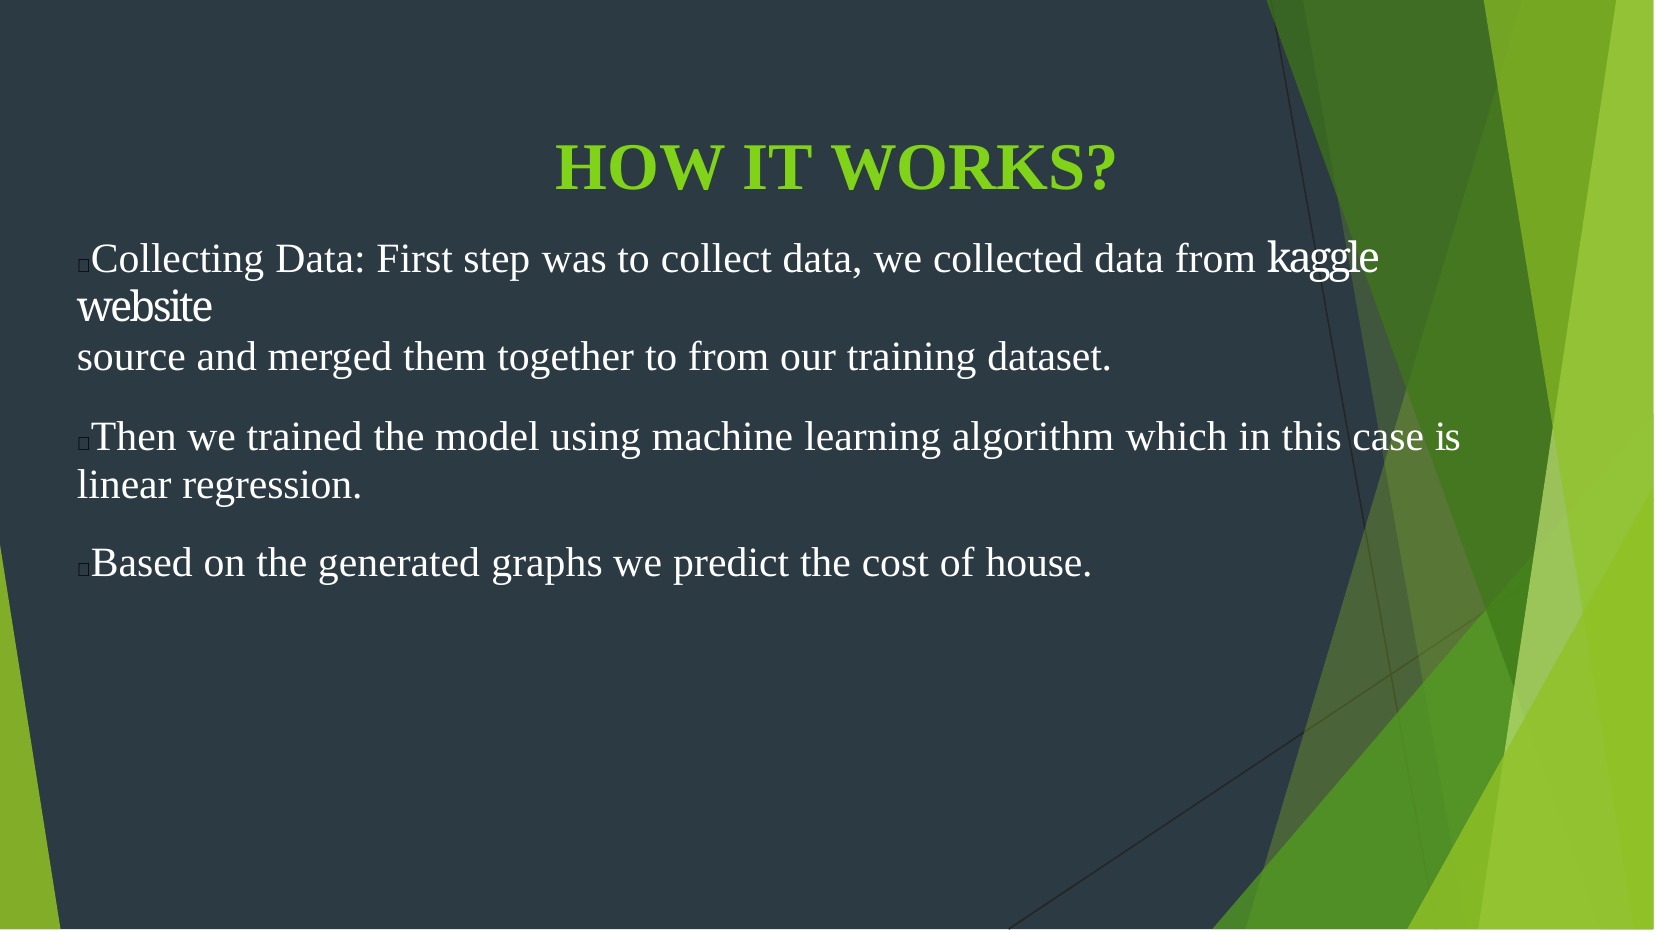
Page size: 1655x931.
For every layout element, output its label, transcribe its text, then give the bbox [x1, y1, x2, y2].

text_box Collecting Data: First step was to collect data, we collected data from kaggle website source and merged them together to from our training dataset. Then we trained the model using machine learning algorithm which in this case is linear regression. Based on the generated graphs we predict the cost of house. [74, 230, 1508, 586]
title HOW IT WORKS? [308, 45, 1206, 230]
